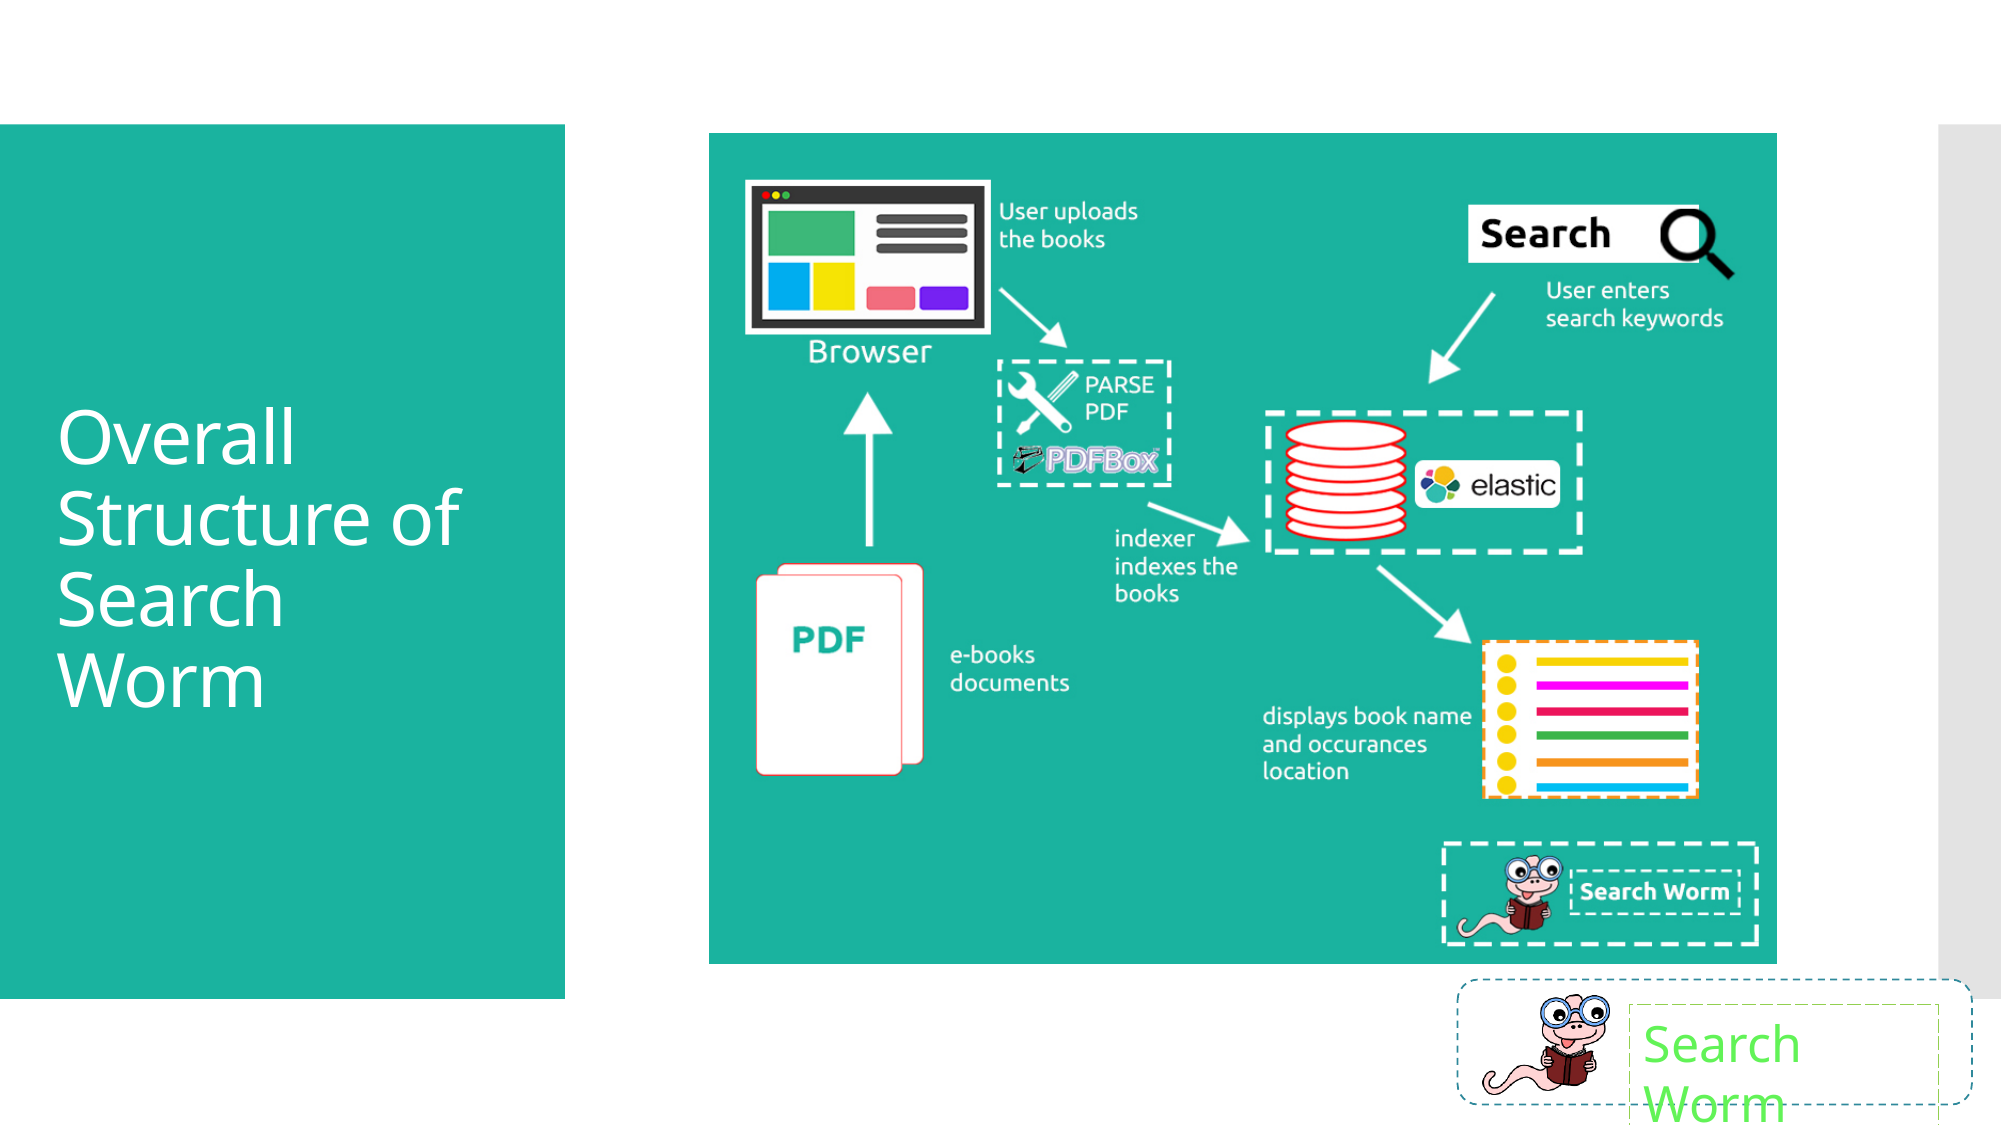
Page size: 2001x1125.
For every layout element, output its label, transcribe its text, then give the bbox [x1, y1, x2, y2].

title Overall Structure of Search Worm [41, 184, 525, 940]
picture [1482, 994, 1610, 1095]
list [709, 132, 1777, 964]
